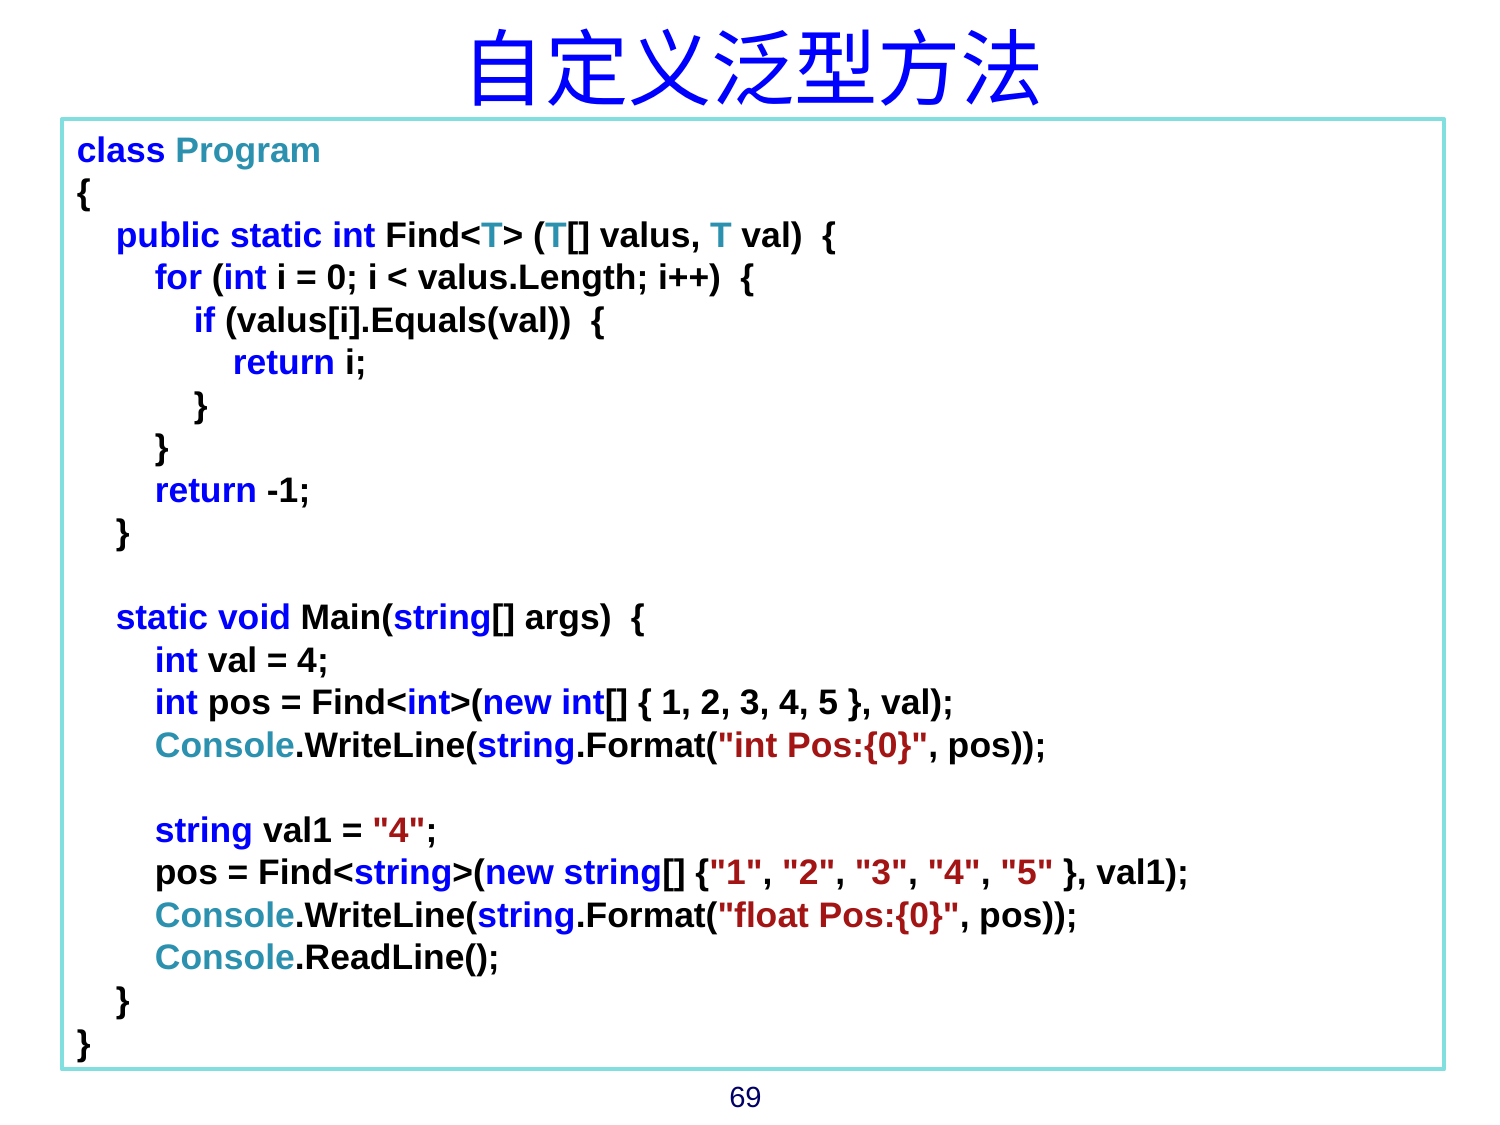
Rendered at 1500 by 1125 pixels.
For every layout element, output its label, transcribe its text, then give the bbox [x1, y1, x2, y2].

title 自定义泛型方法 [165, 17, 1341, 116]
slide_number 69 [667, 1070, 777, 1102]
text_box class Program { public static int Find<T> (T[] valus, T val) { for (int i = 0; i < valus.Length; i++) { if (valus[i].Equals(val)) { return i; } } return -1; } static void Main(string[] args) { int val = 4; int pos = Find<int>(new int[] { 1, 2, 3, 4, 5 }, val); Console.WriteLine(string.Format("int Pos:{0}", pos)); string val1 = "4"; pos = Find<string>(new string[] {"1", "2", "3", "4", "5" }, val1); Console.WriteLine(string.Format("float Pos:{0}", pos)); Console.ReadLine(); } } [62, 119, 1445, 1070]
